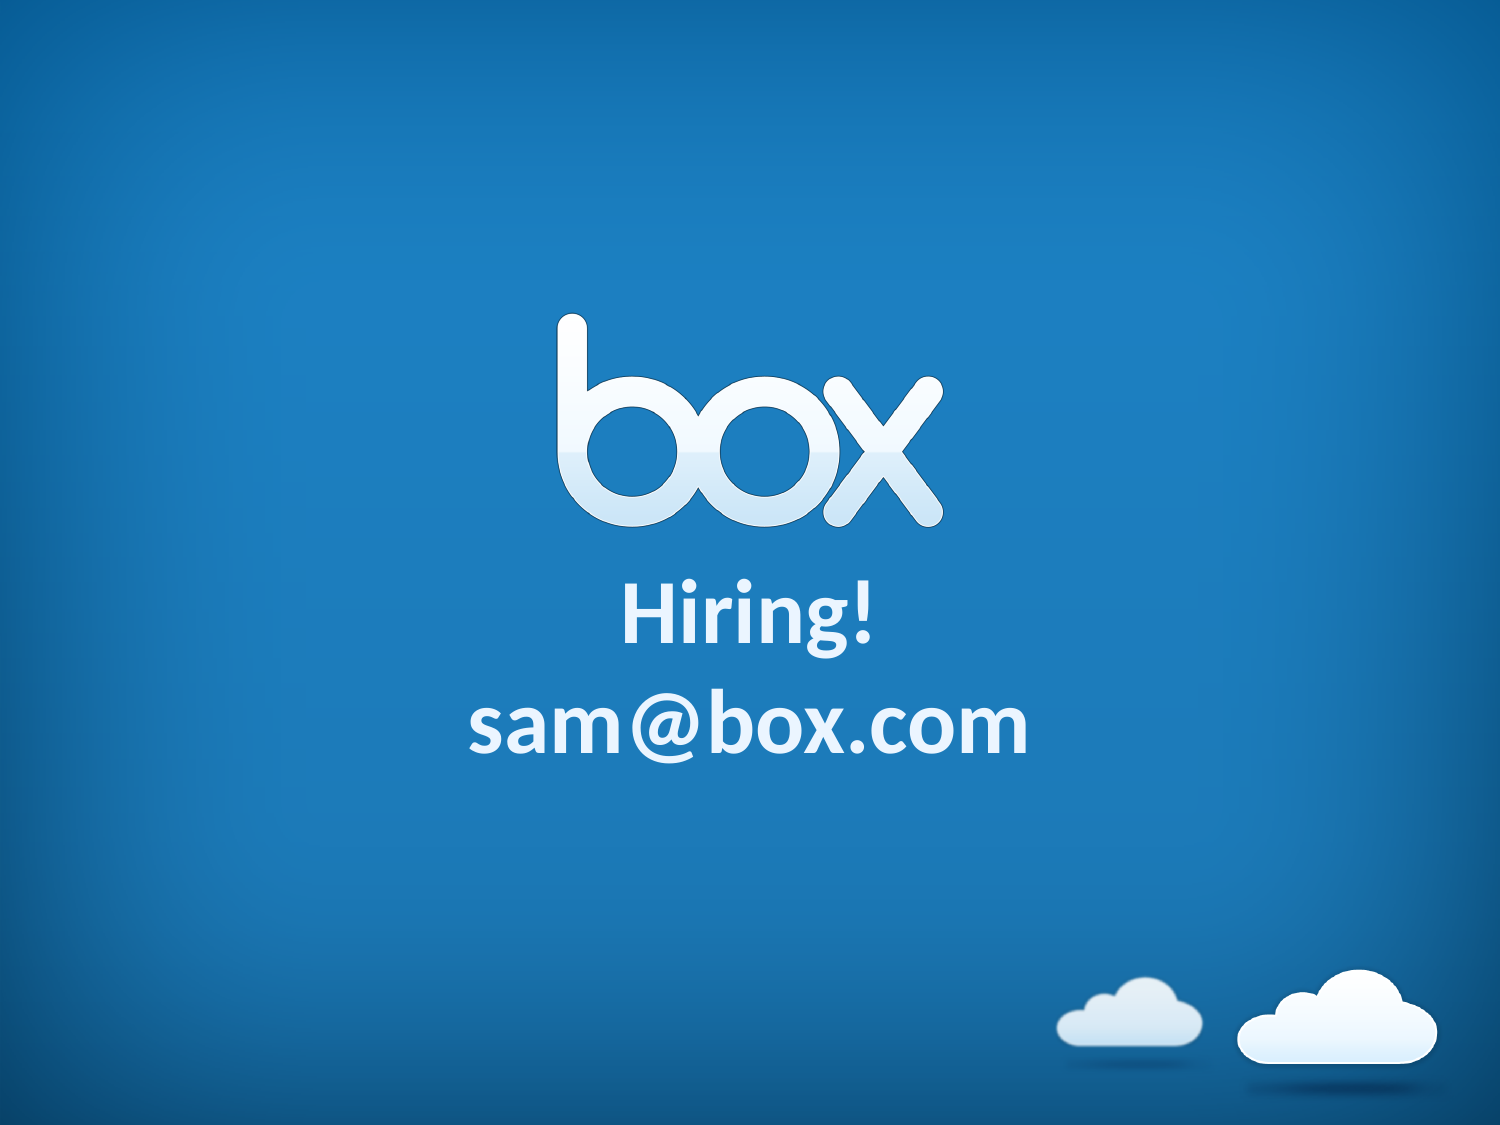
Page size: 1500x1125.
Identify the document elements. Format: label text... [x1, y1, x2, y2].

picture [0, 0, 1500, 1125]
text_box Hiring! sam@box.com [112, 541, 1388, 783]
